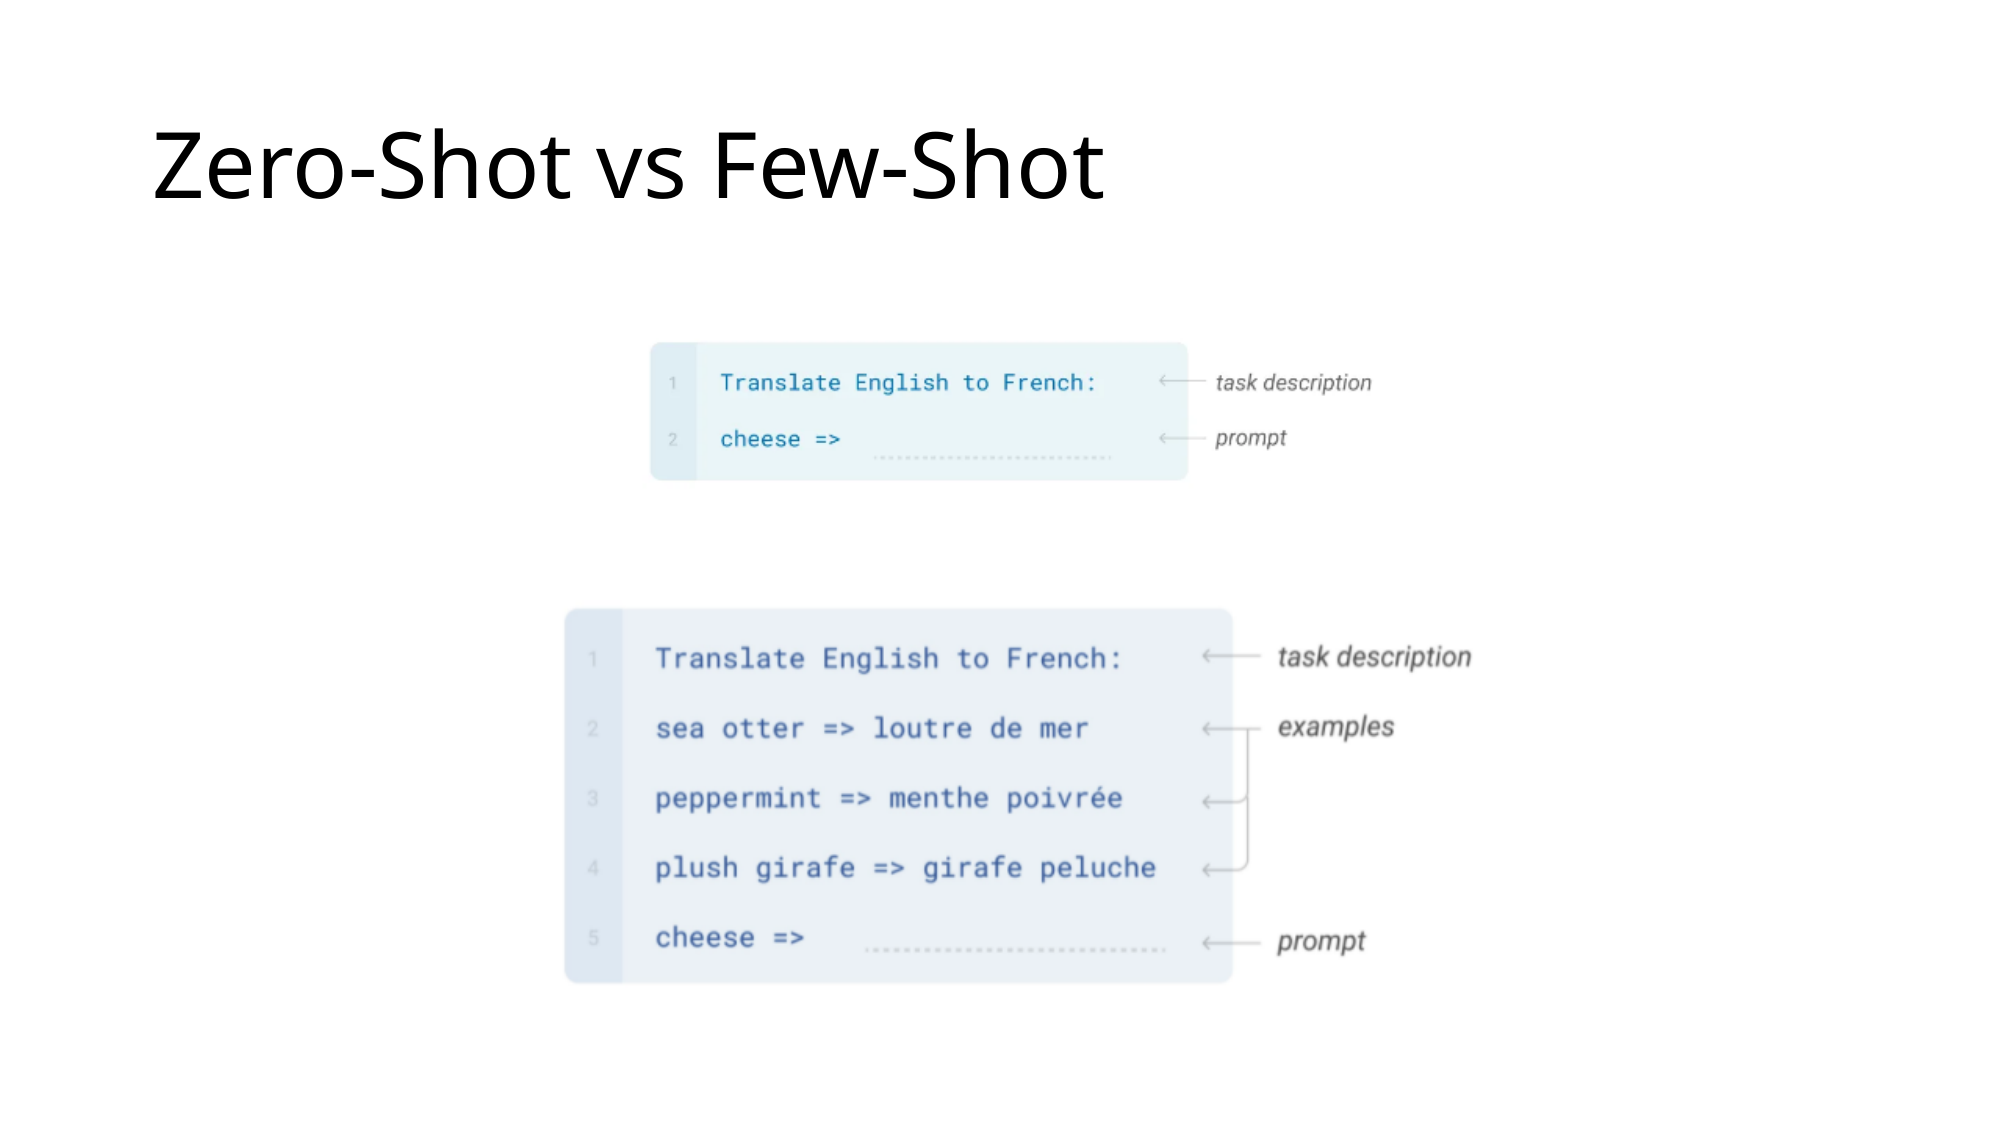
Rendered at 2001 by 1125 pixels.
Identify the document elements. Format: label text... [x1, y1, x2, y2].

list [546, 576, 1488, 1011]
picture [626, 319, 1408, 498]
title Zero-Shot vs Few-Shot [137, 59, 1863, 278]
